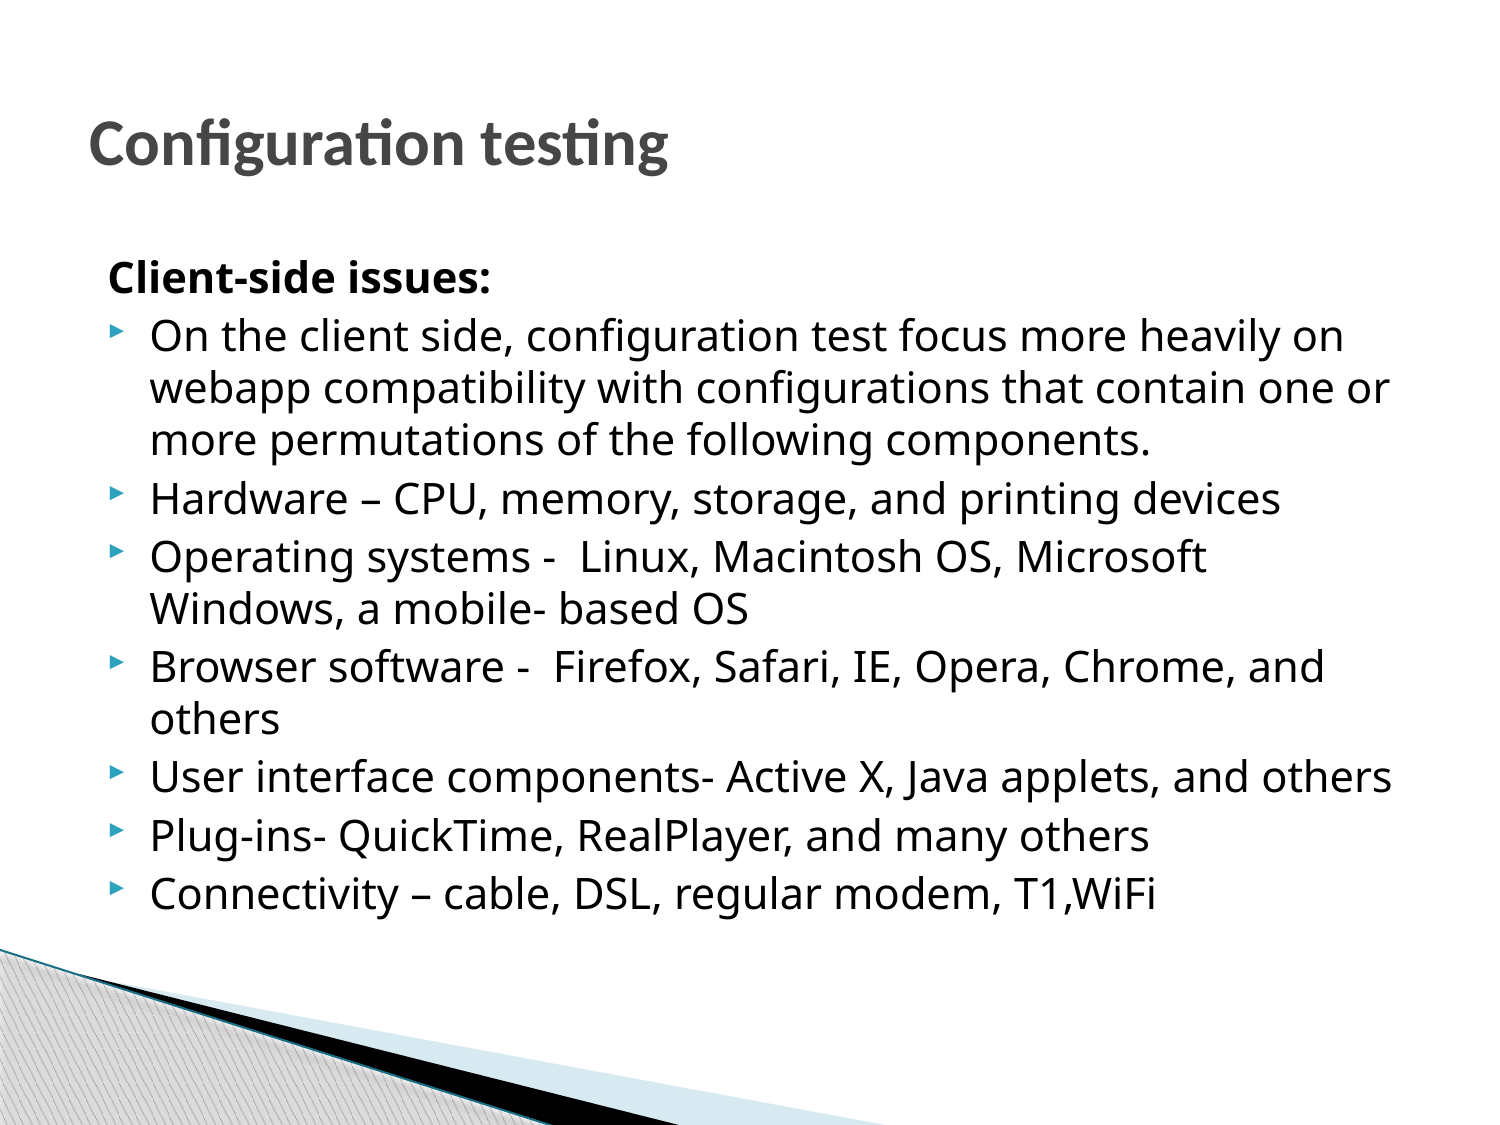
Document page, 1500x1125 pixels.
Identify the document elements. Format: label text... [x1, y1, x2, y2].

list Client-side issues: On the client side, configuration test focus more heavily on webapp compatibility with configurations that contain one or more permutations of the following components. Hardware – CPU, memory, storage, and printing devices Operating systems - Linux, Macintosh OS, Microsoft Windows, a mobile- based OS Browser software - Firefox, Safari, IE, Opera, Chrome, and others User interface components- Active X, Java applets, and others Plug-ins- QuickTime, RealPlayer, and many others Connectivity – cable, DSL, regular modem, T1,WiFi [75, 243, 1425, 986]
title Configuration testing [75, 45, 1425, 233]
